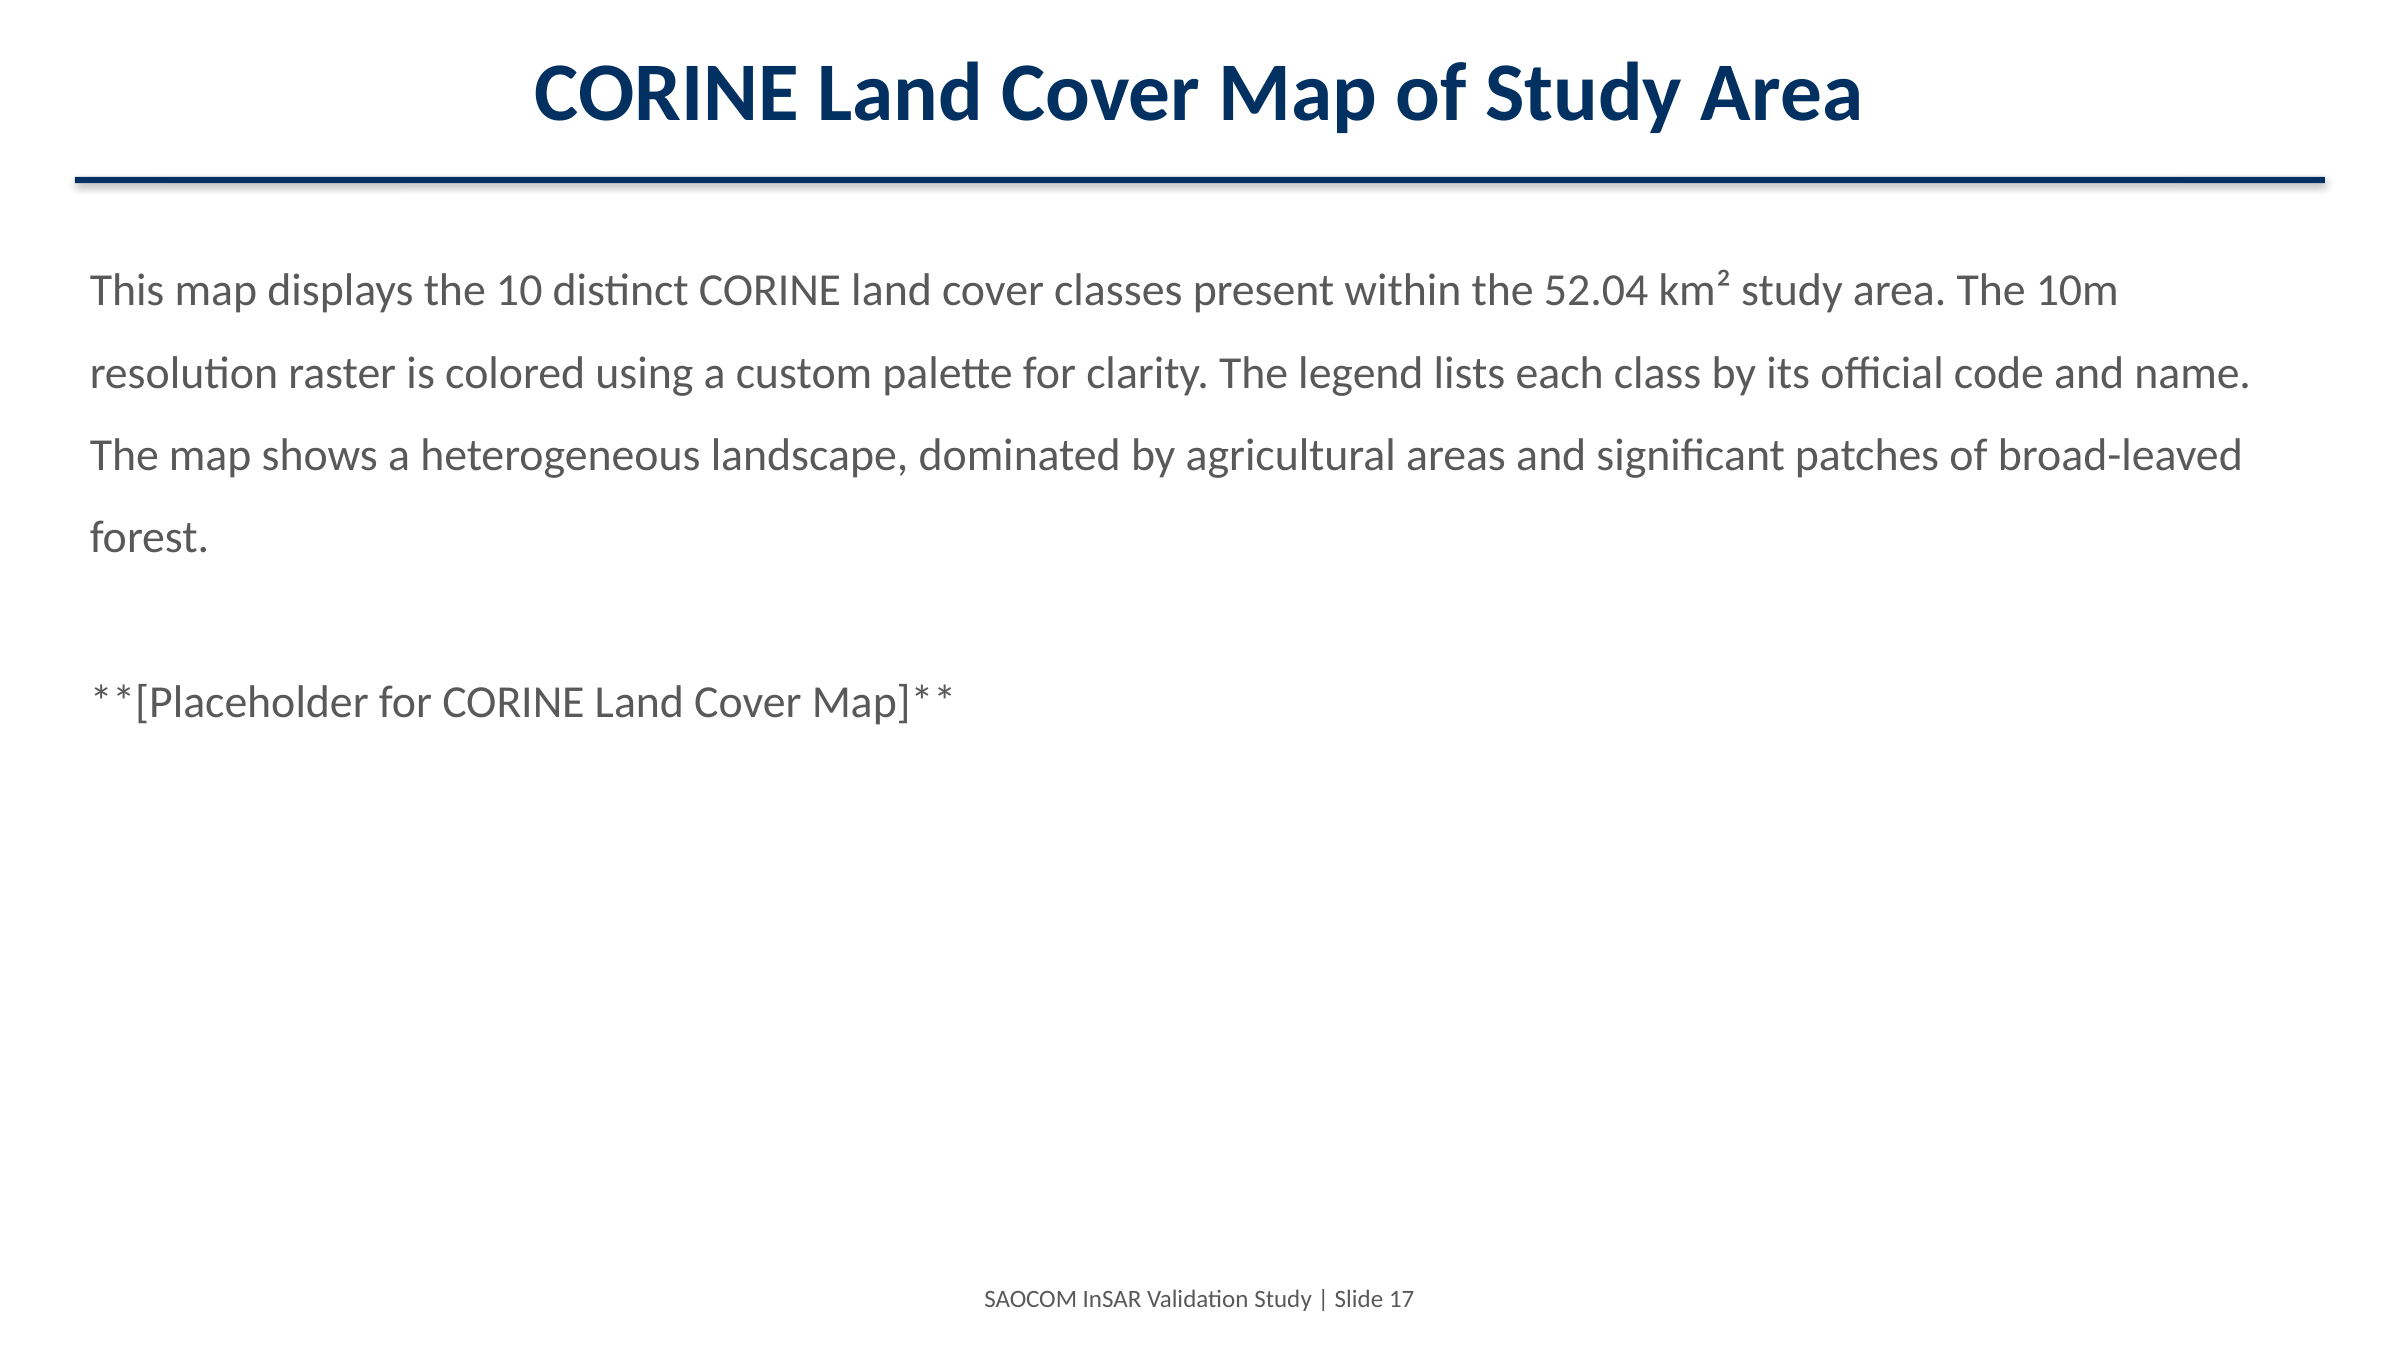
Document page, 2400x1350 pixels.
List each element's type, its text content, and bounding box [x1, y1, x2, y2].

text_box This map displays the 10 distinct CORINE land cover classes present within the 52.04 km² study area. The 10m resolution raster is colored using a custom palette for clarity. The legend lists each class by its official code and name. The map shows a heterogeneous landscape, dominated by agricultural areas and significant patches of broad-leaved forest. **[Placeholder for CORINE Land Cover Map]** [74, 224, 2325, 735]
text_box SAOCOM InSAR Validation Study | Slide 17 [969, 1275, 1431, 1320]
text_box CORINE Land Cover Map of Study Area [520, 29, 1880, 145]
